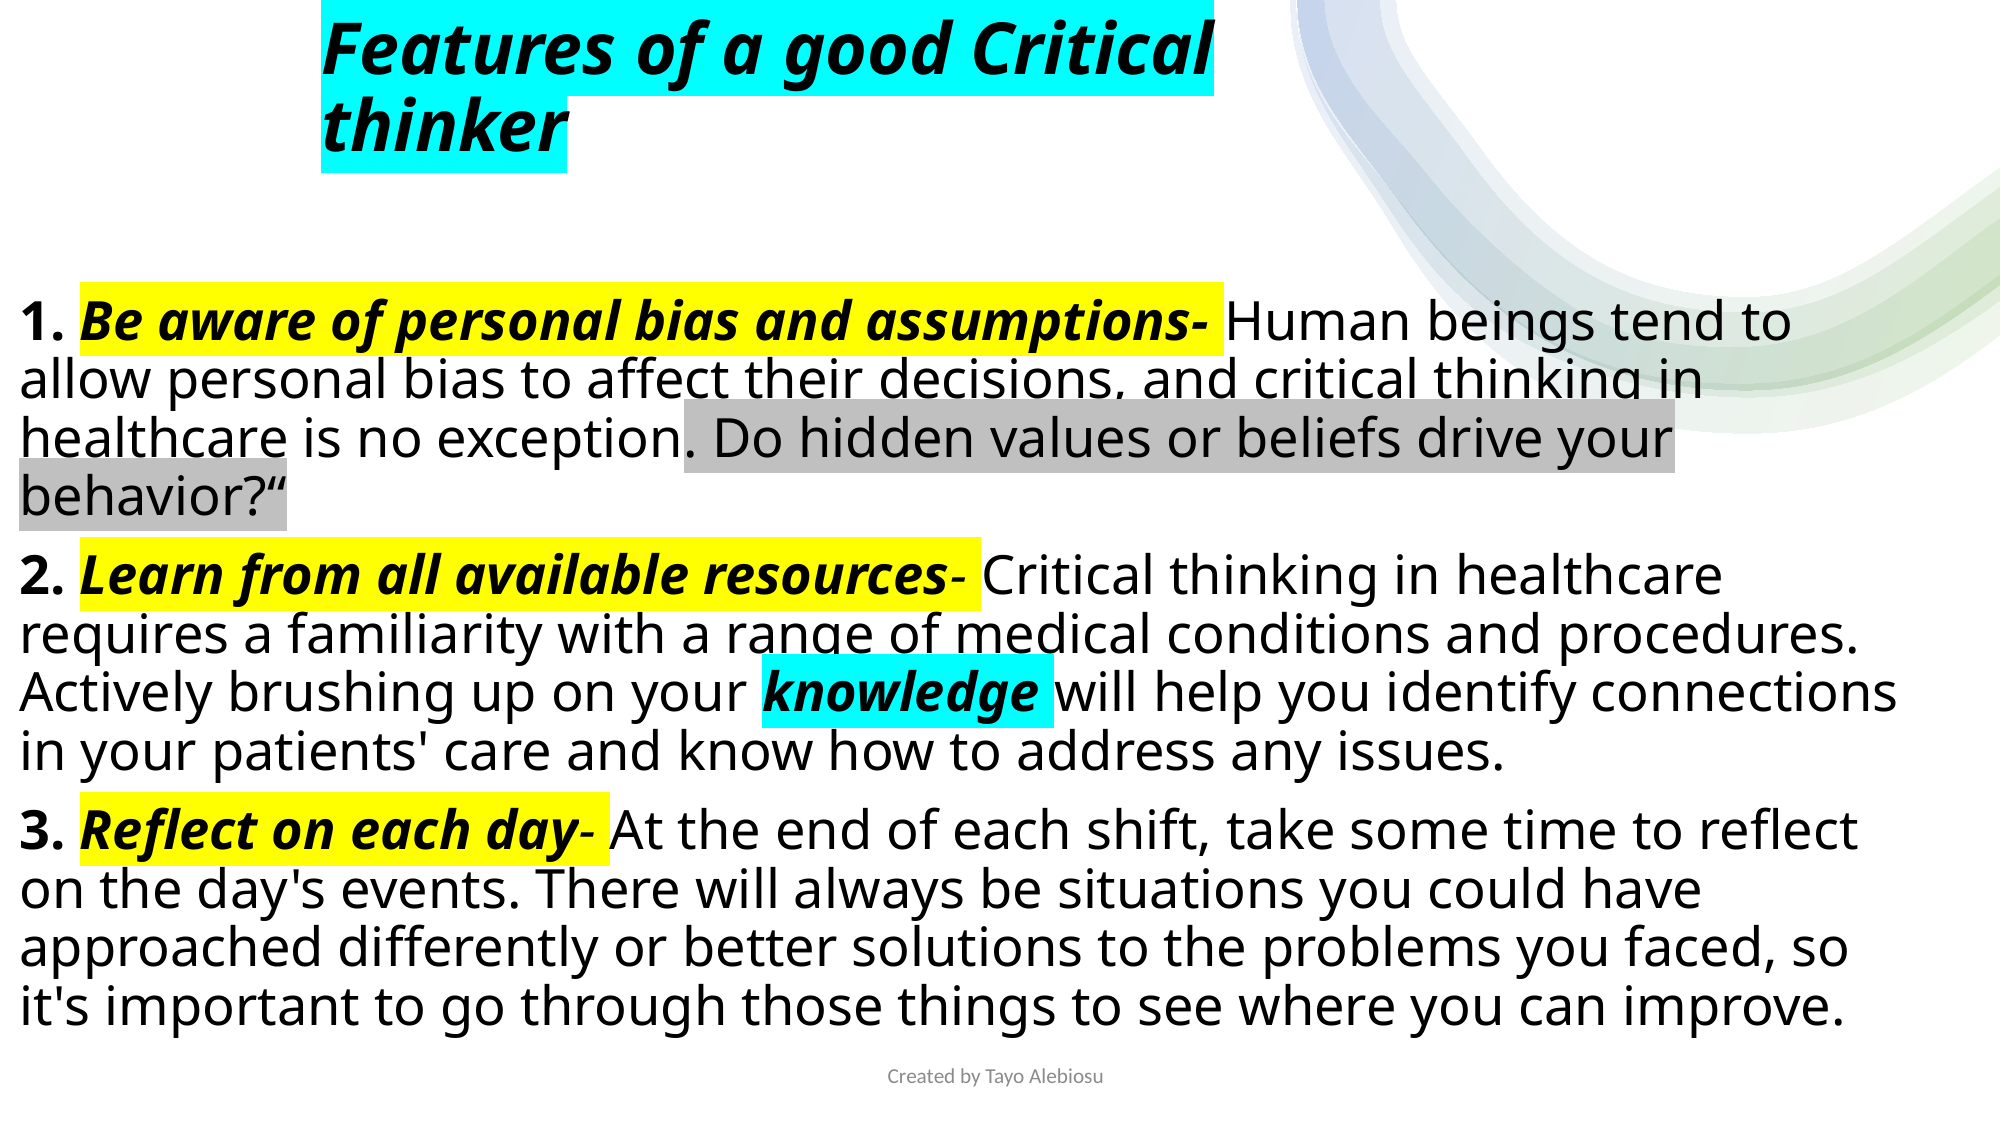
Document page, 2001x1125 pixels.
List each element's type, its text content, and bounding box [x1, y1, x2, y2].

text_box [0, 0, 2000, 1125]
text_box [1290, 0, 2000, 434]
title Features of a good Critical thinker [306, 4, 1290, 175]
footer Created by Tayo Alebiosu [662, 1054, 1330, 1096]
list 1. Be aware of personal bias and assumptions- Human beings tend to allow personal bias to affect their decisions, and critical thinking in healthcare is no exception. Do hidden values or beliefs drive your behavior?“ 2. Learn from all available resources- Critical thinking in healthcare requires a familiarity with a range of medical conditions and procedures. Actively brushing up on your knowledge will help you identify connections in your patients' care and know how to address any issues. 3. Reflect on each day- At the end of each shift, take some time to reflect on the day's events. There will always be situations you could have approached differently or better solutions to the problems you faced, so it's important to go through those things to see where you can improve. [4, 235, 1946, 1096]
